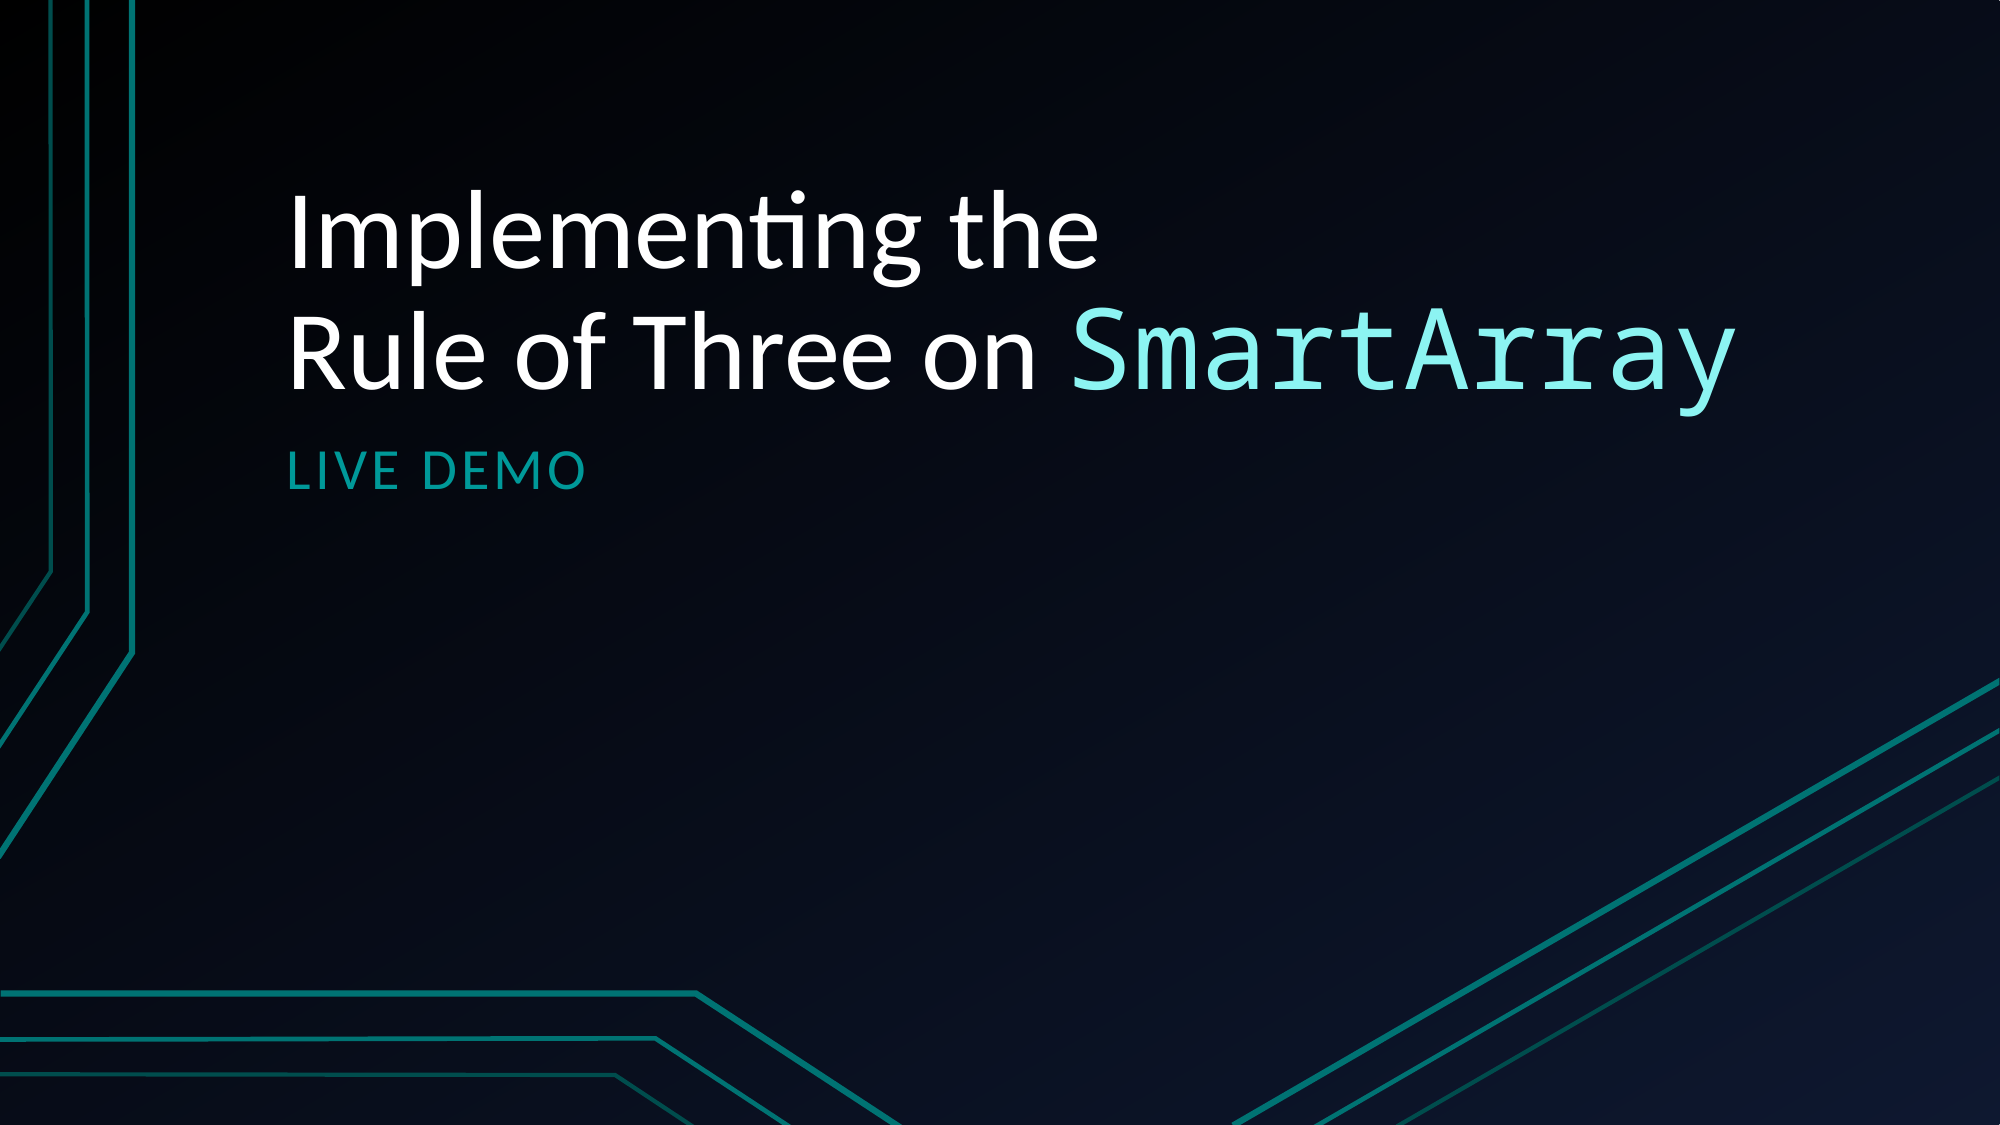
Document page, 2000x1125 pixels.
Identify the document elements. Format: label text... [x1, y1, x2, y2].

title Implementing the Rule of Three on SmartArray [266, 95, 1813, 424]
subtitle Live Demo [266, 429, 1700, 717]
